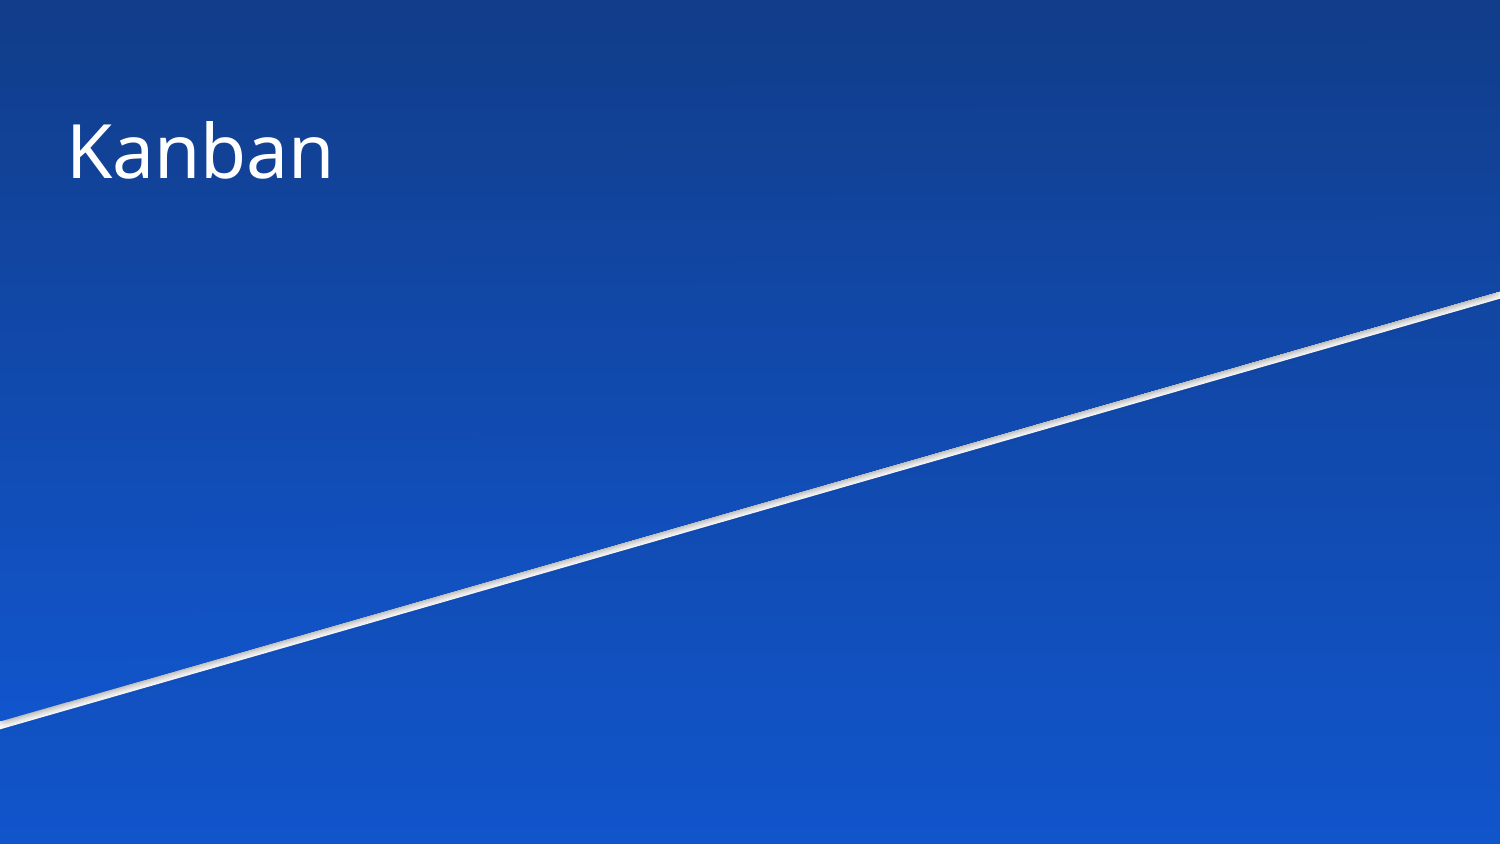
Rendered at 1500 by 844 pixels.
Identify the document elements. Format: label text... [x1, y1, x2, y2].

title Kanban [51, 88, 1449, 299]
